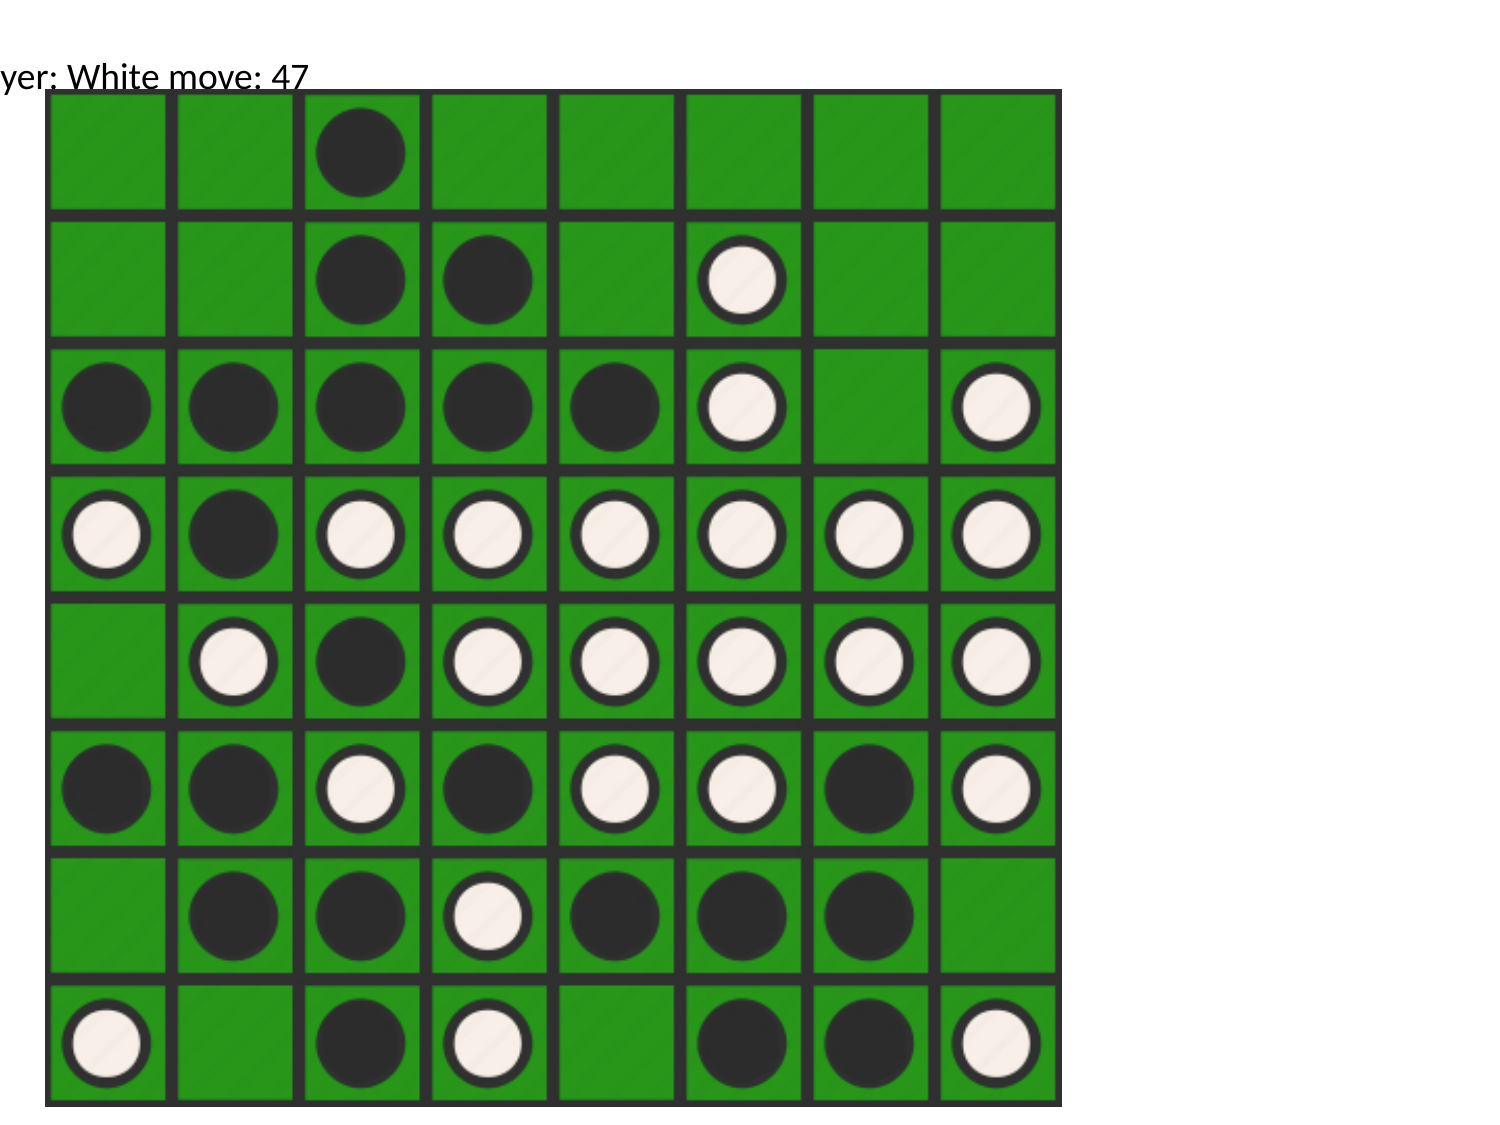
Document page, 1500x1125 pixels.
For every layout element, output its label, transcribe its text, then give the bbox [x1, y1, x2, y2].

text_box turn: 42 player: White move: 47 [0, 44, 325, 105]
picture [44, 89, 1062, 1107]
